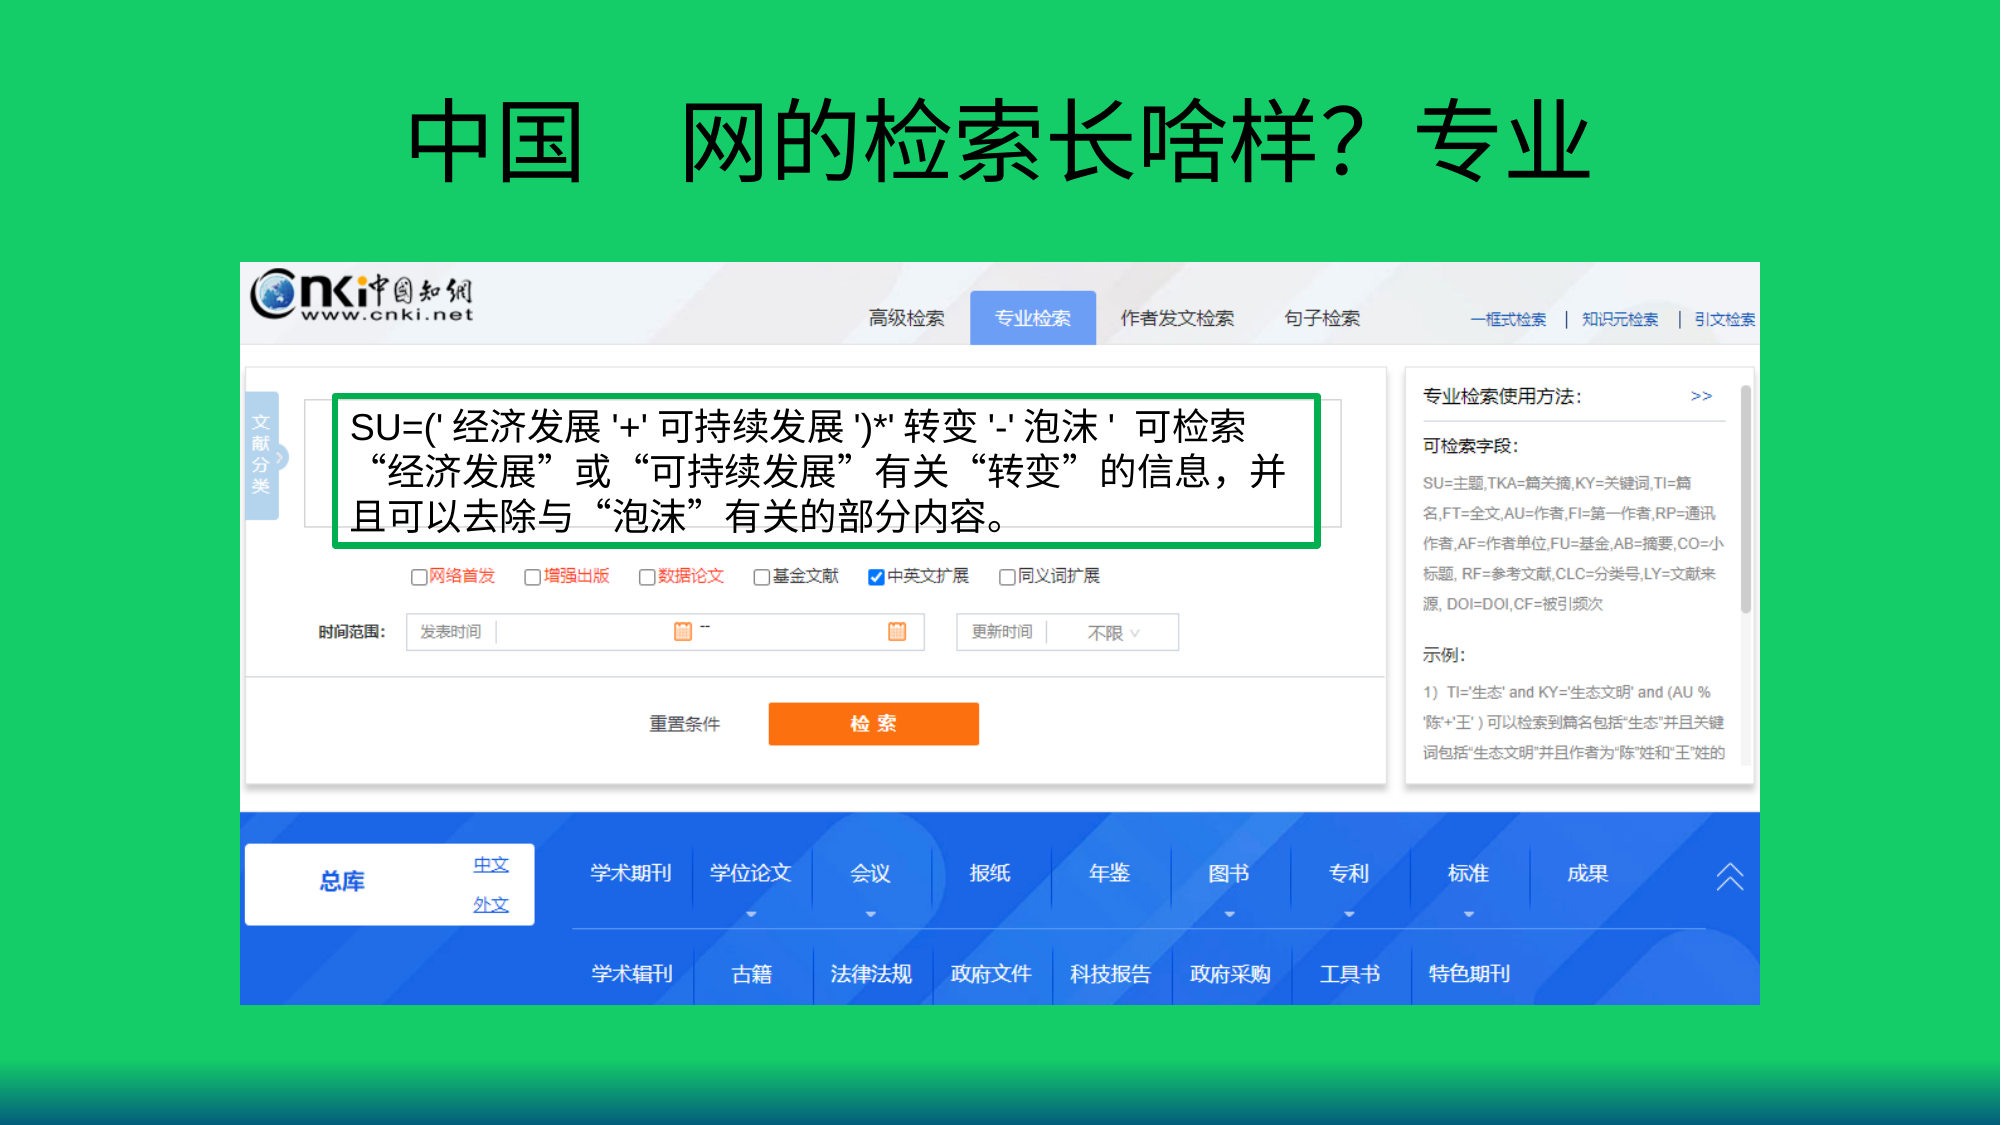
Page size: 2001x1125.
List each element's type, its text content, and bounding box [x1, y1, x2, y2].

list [240, 262, 1760, 1005]
title 中国知网的检索长啥样？专业 [99, 44, 1901, 233]
